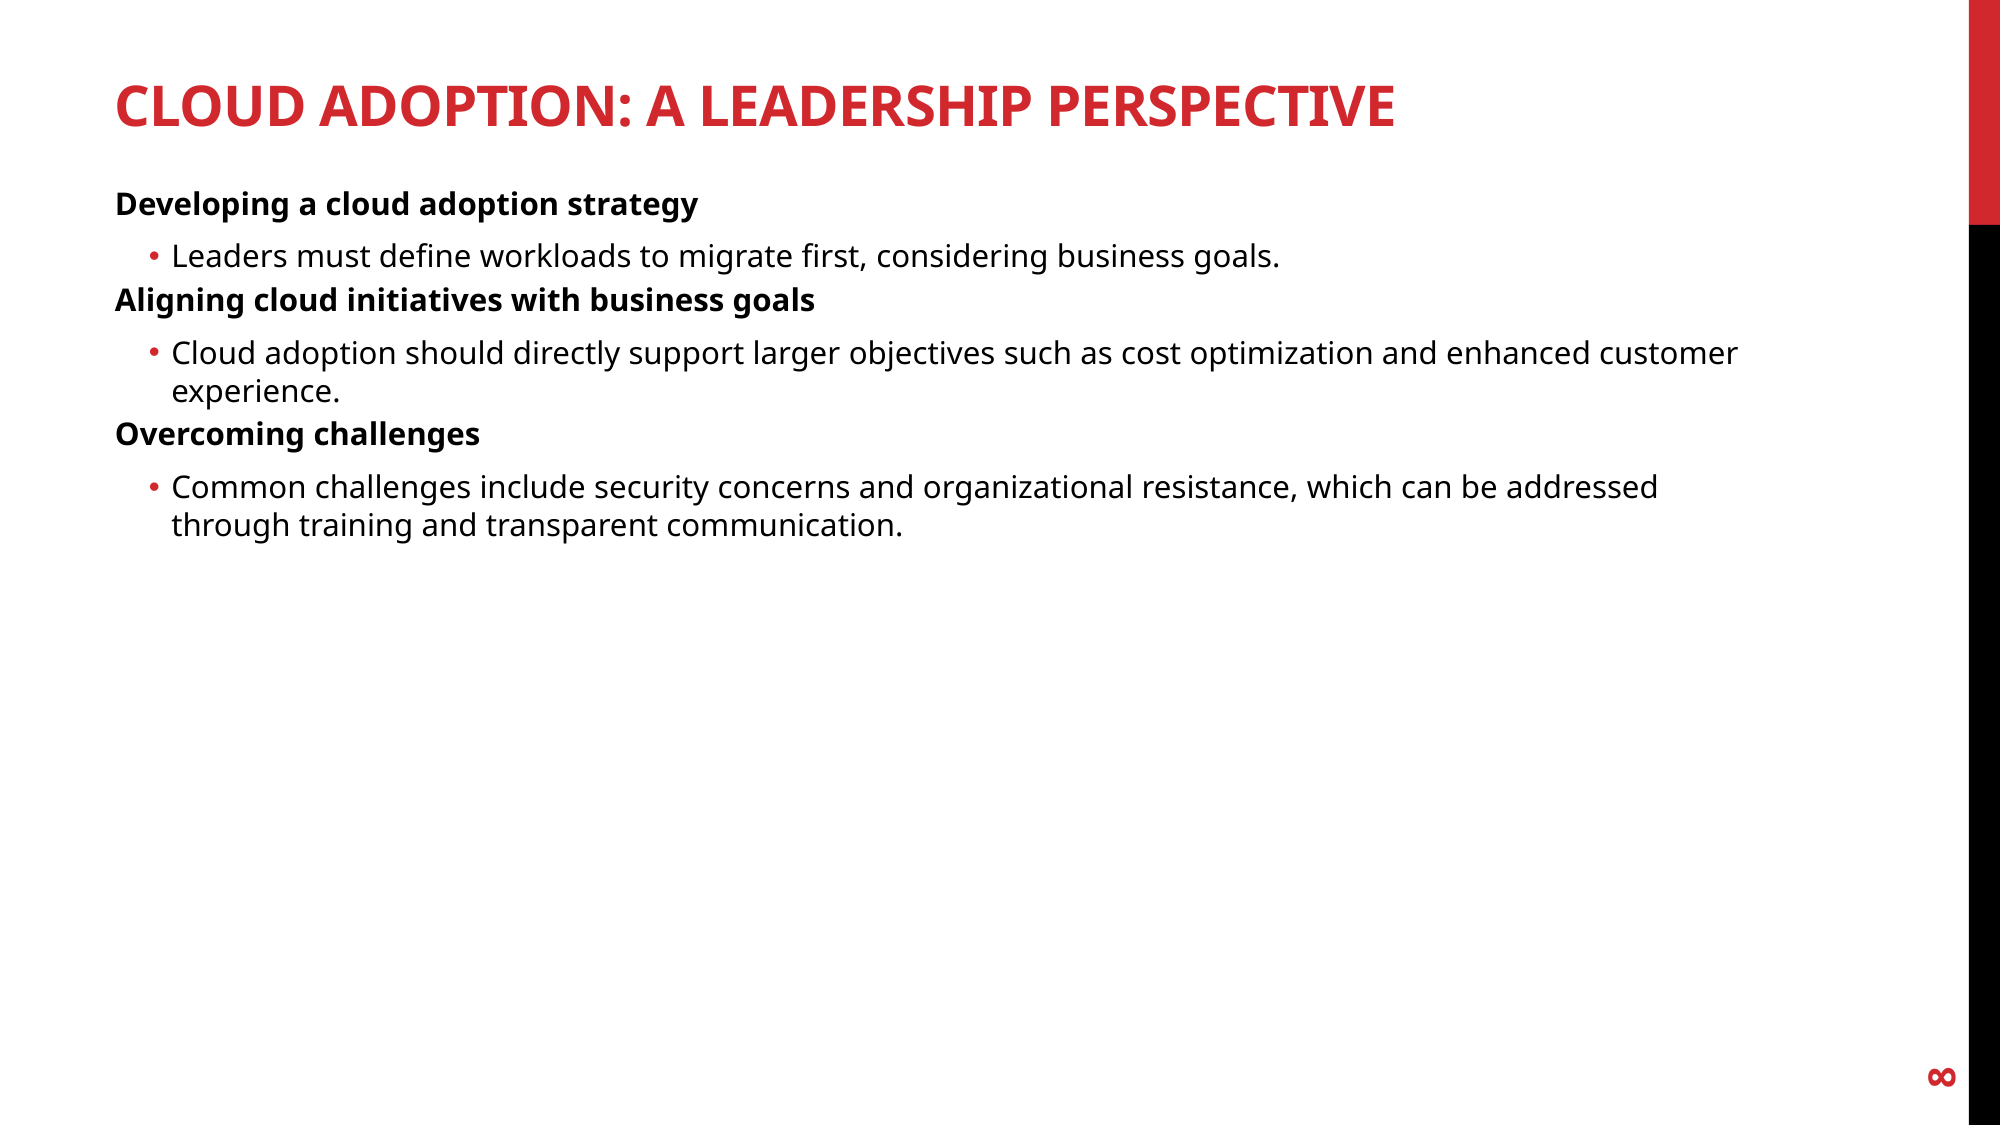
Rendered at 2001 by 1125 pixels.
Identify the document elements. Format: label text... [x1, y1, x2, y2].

list Developing a cloud adoption strategy Leaders must define workloads to migrate first, considering business goals. Aligning cloud initiatives with business goals Cloud adoption should directly support larger objectives such as cost optimization and enhanced customer experience. Overcoming challenges Common challenges include security concerns and organizational resistance, which can be addressed through training and transparent communication. [99, 176, 1767, 1005]
title Cloud Adoption: A Leadership Perspective [99, 25, 1415, 145]
slide_number ‹#› [1903, 887, 1984, 1104]
